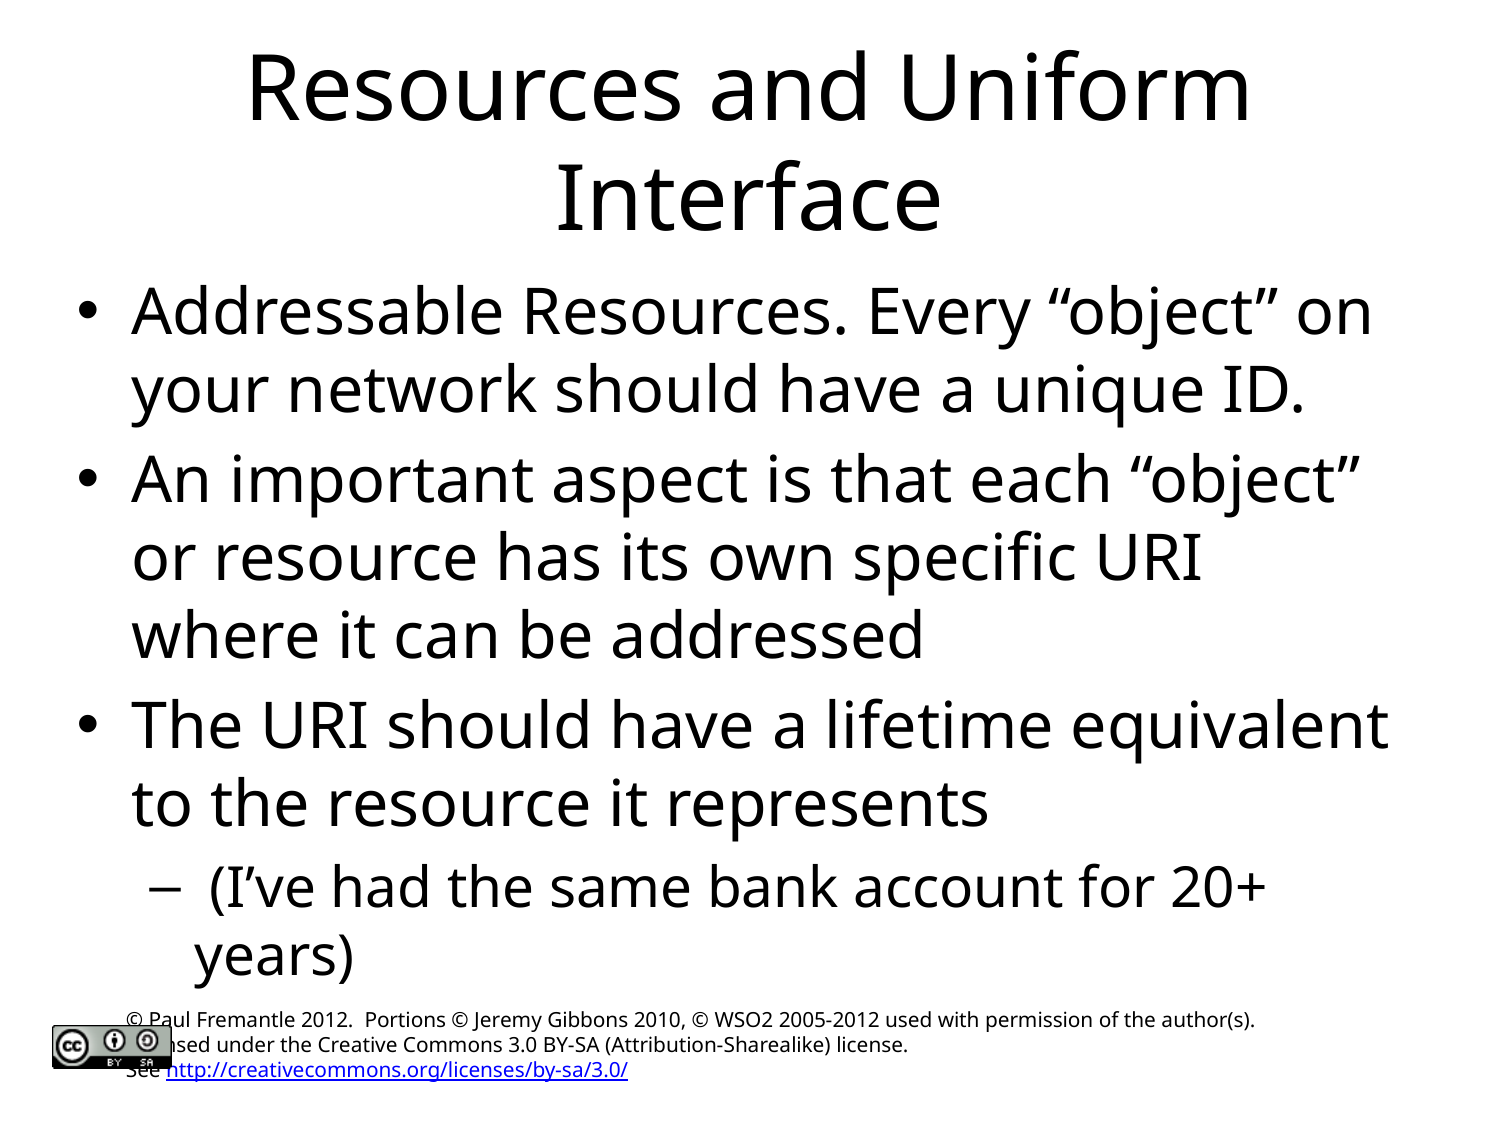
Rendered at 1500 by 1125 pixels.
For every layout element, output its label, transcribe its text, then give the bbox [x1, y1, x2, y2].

picture [52, 1025, 172, 1069]
list Addressable Resources. Every “object” on your network should have a unique ID. An important aspect is that each “object” or resource has its own specific URI where it can be addressed The URI should have a lifetime equivalent to the resource it represents (I’ve had the same bank account for 20+ years) [61, 262, 1412, 1005]
title Resources and Uniform Interface [75, 45, 1425, 233]
